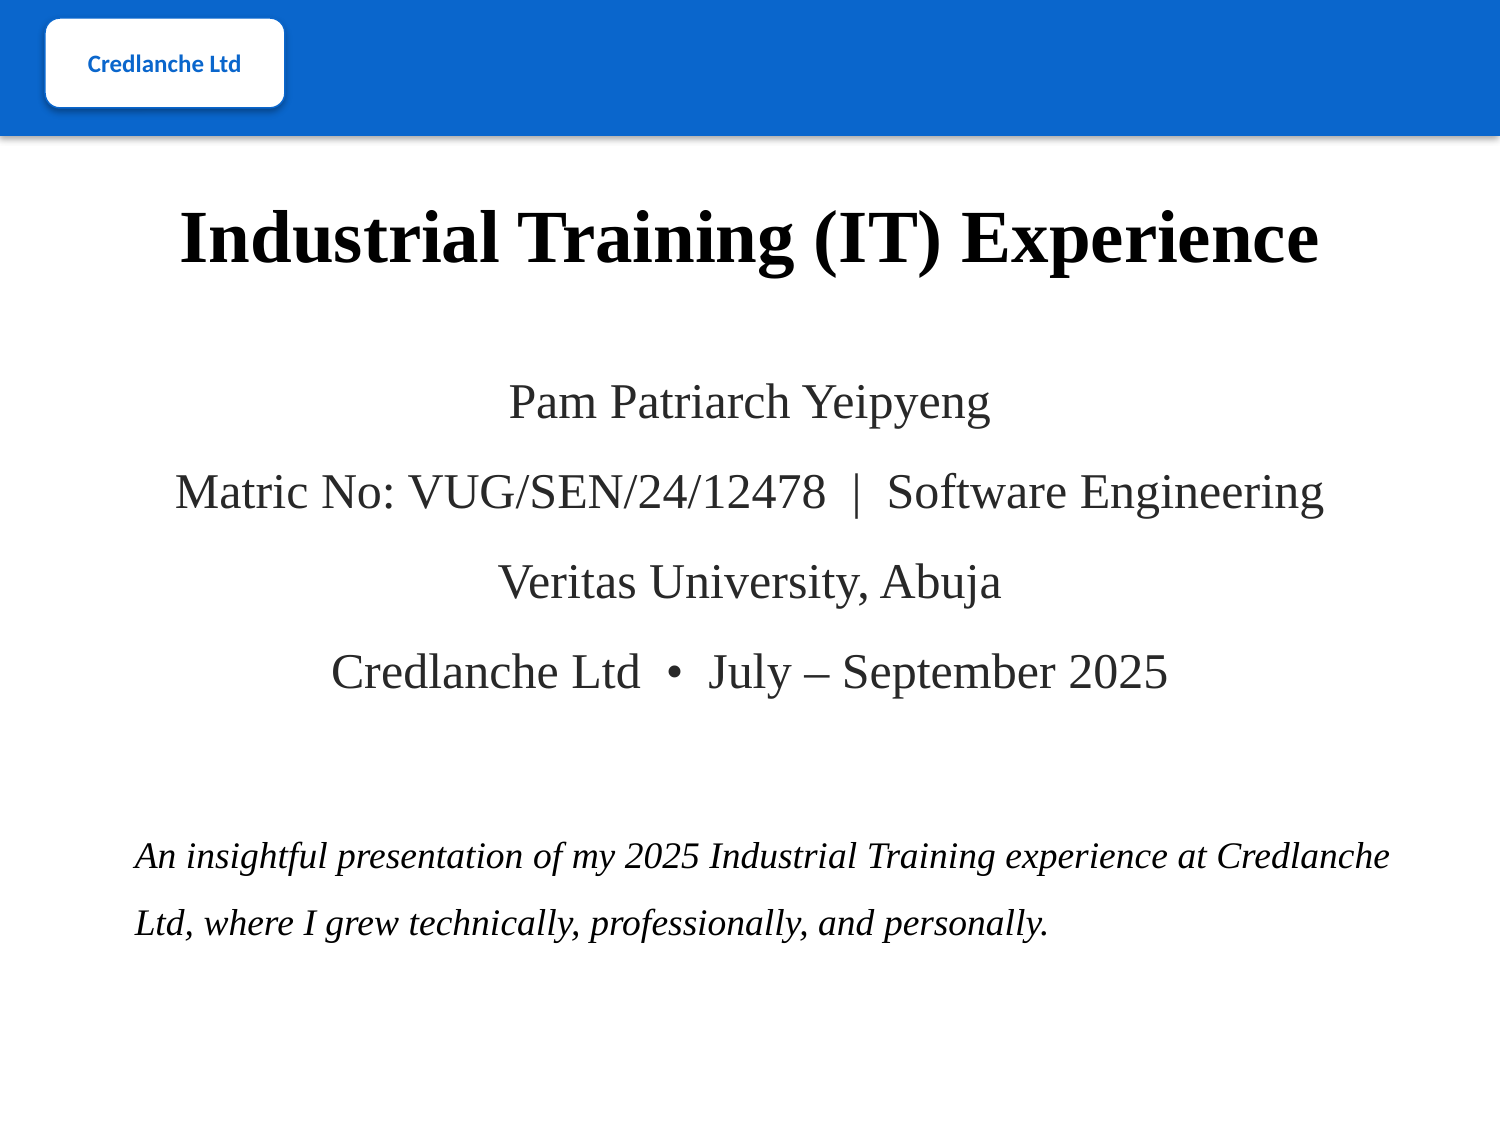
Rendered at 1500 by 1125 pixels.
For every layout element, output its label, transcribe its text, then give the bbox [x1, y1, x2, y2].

text_box Credlanche Ltd [44, 17, 286, 109]
text_box An insightful presentation of my 2025 Industrial Training experience at Credlanche Ltd, where I grew technically, professionally, and personally. [120, 800, 1428, 951]
text_box [0, 0, 1500, 136]
text_box Pam Patriarch Yeipyeng Matric No: VUG/SEN/24/12478 | Software Engineering Veritas University, Abuja Credlanche Ltd • July – September 2025 [119, 330, 1380, 706]
text_box Industrial Training (IT) Experience [119, 179, 1380, 285]
